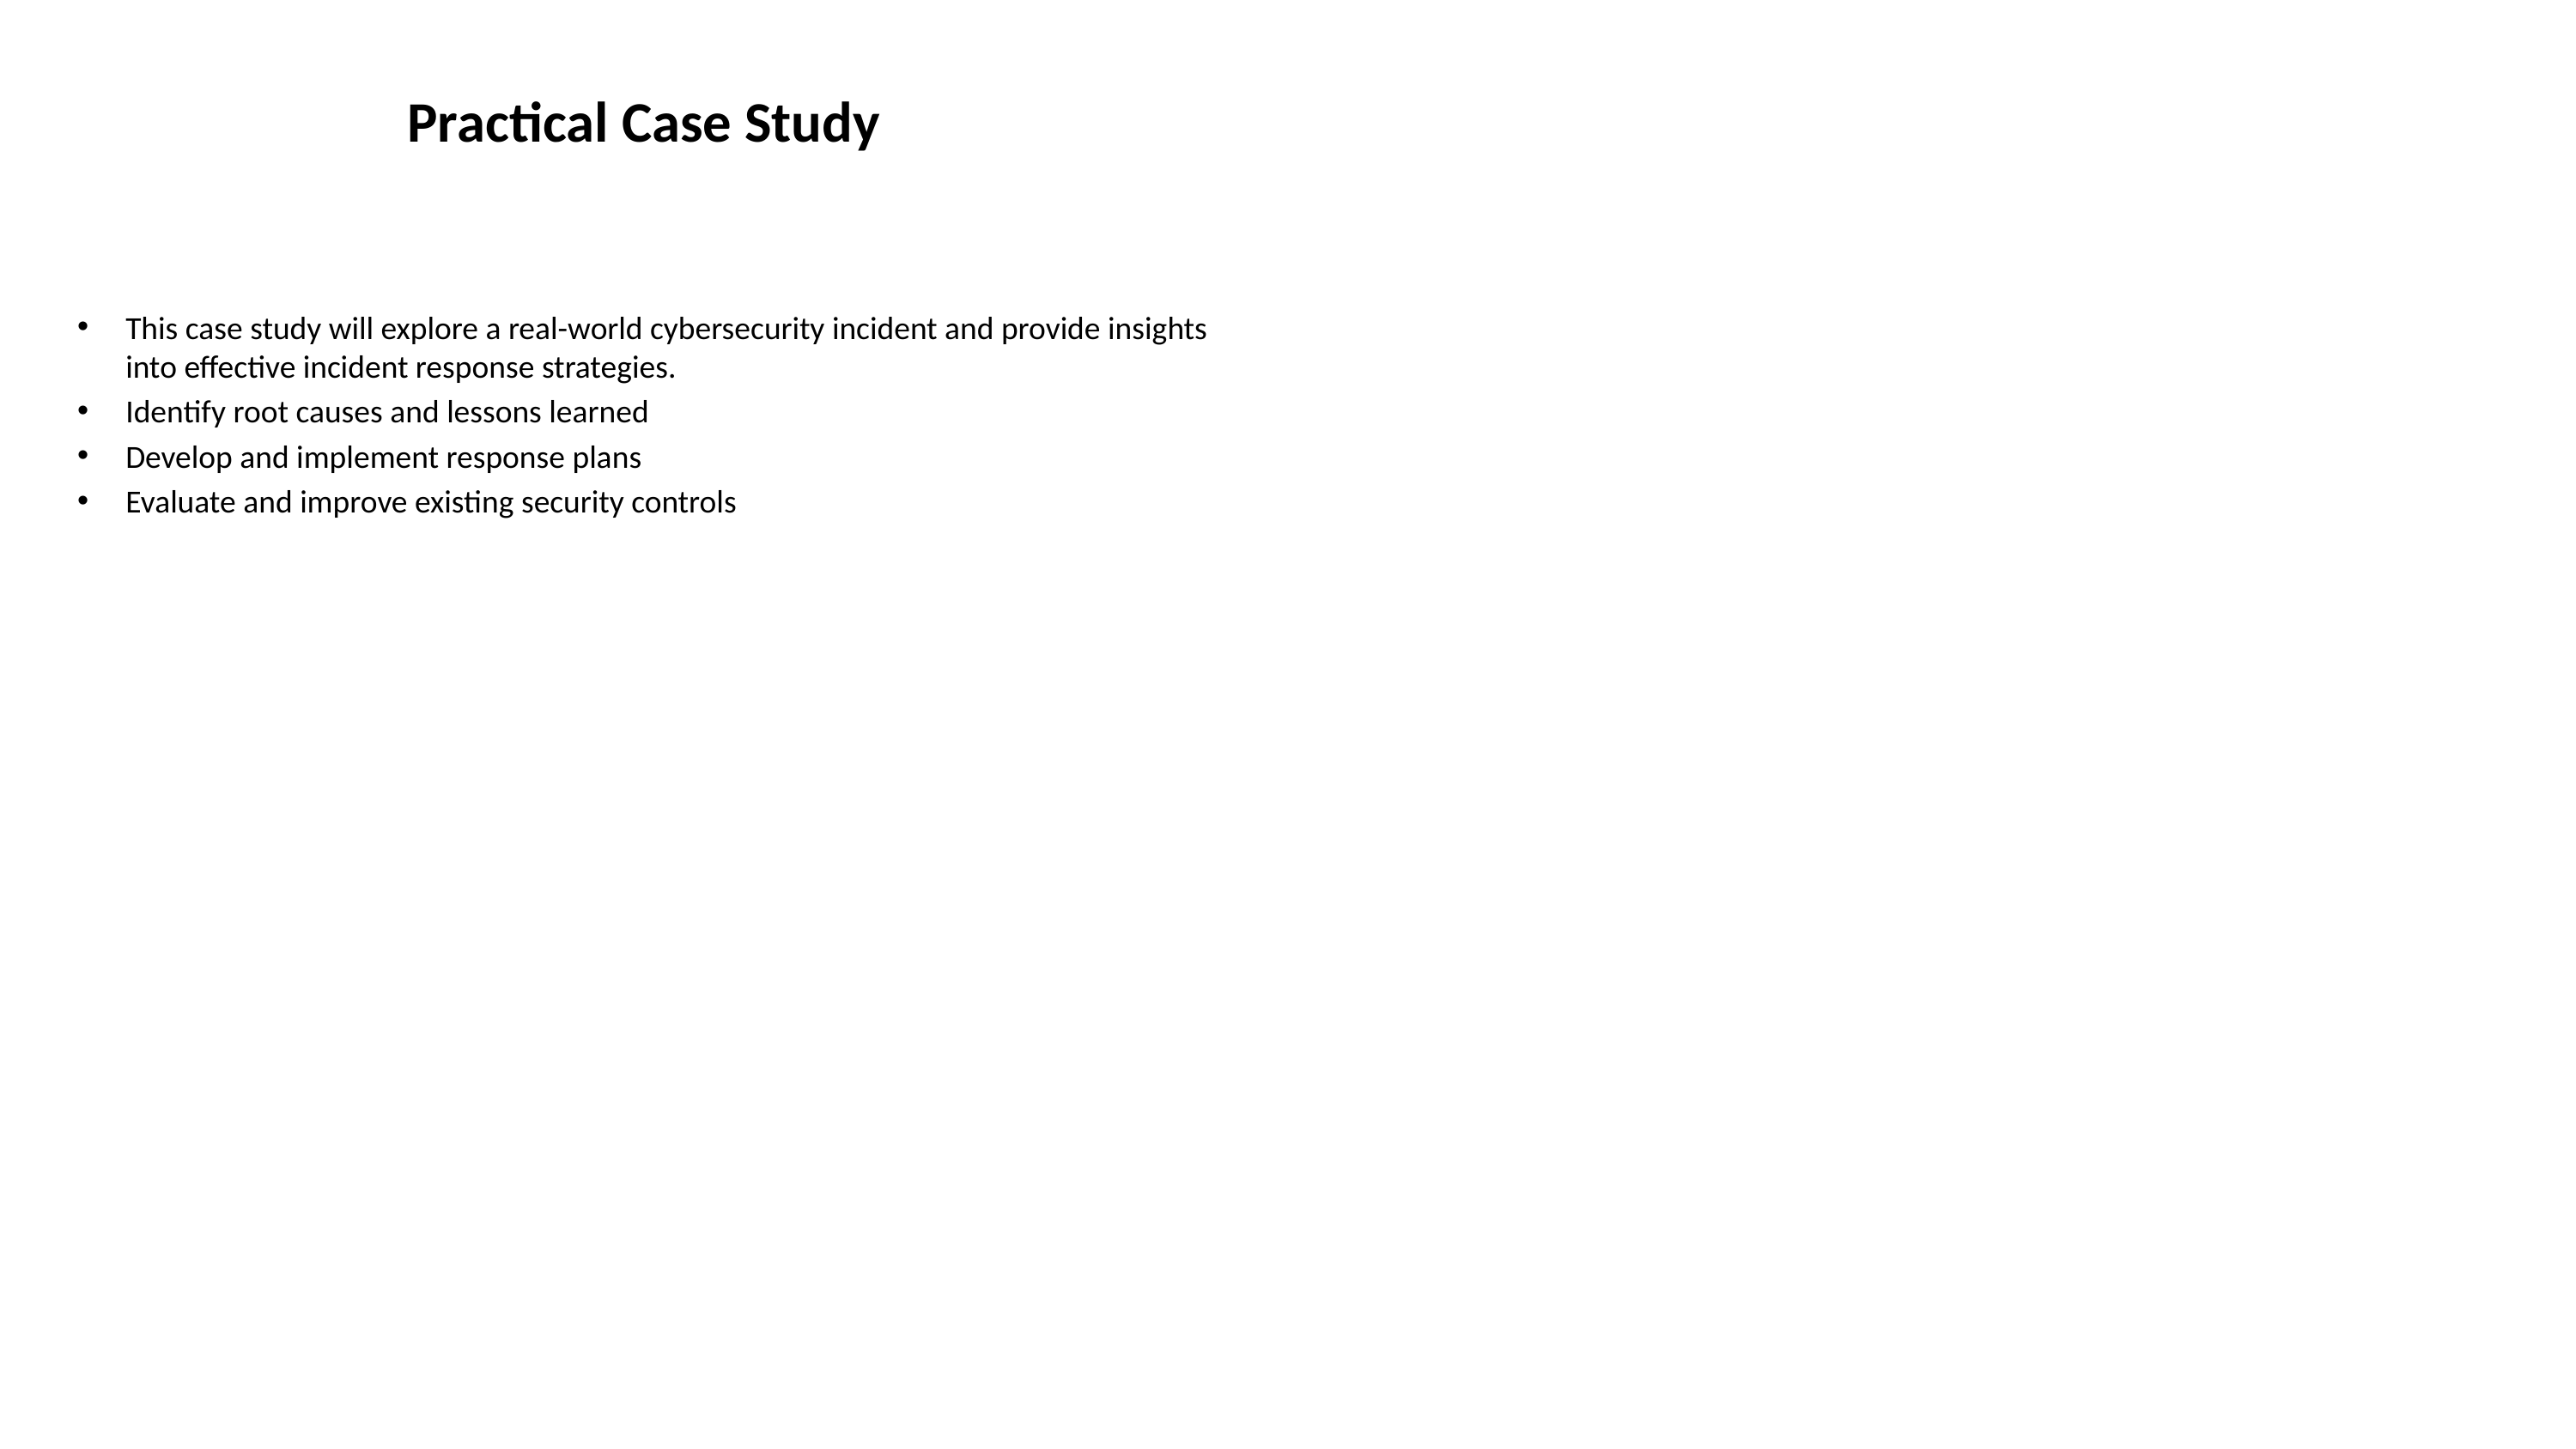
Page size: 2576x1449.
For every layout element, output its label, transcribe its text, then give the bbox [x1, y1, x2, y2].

list This case study will explore a real-world cybersecurity incident and provide insights into effective incident response strategies. Identify root causes and lessons learned Develop and implement response plans Evaluate and improve existing security controls [64, 225, 1224, 863]
title Practical Case Study [64, 39, 1224, 200]
